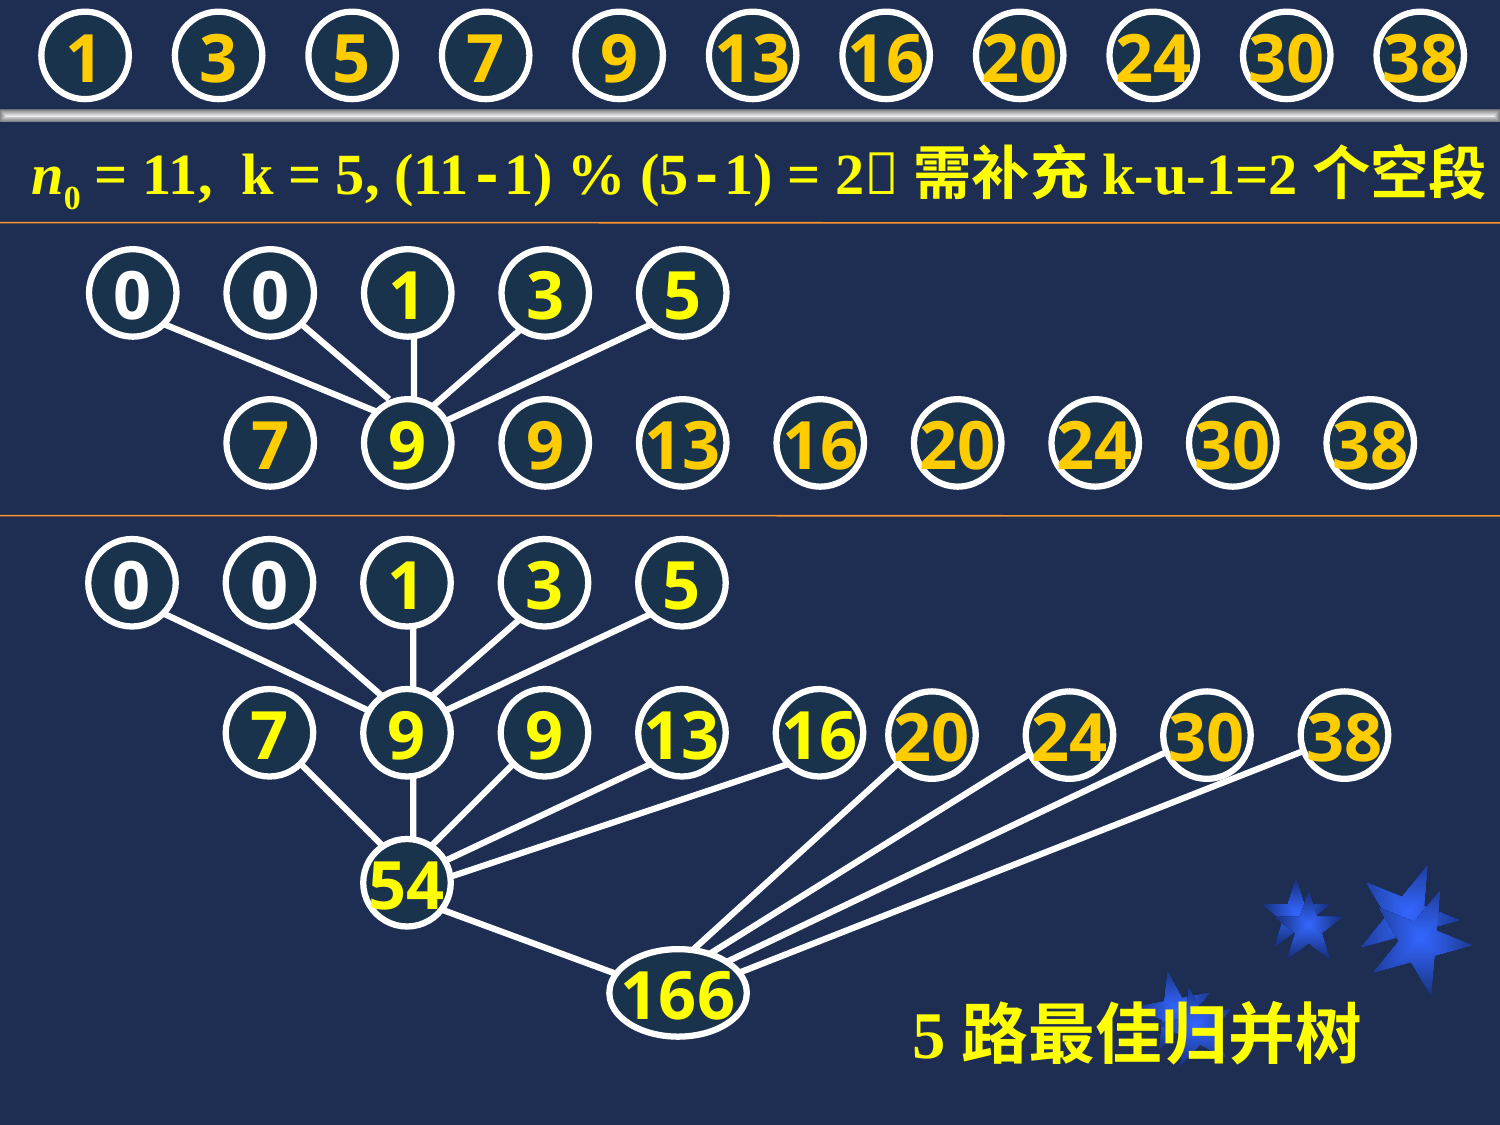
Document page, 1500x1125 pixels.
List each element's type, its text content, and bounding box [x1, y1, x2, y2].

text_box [88, 248, 1415, 487]
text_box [41, 11, 1465, 100]
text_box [0, 515, 1500, 927]
text_box 5路最佳归并树 [897, 984, 1377, 1079]
text_box n0 = 11, k = 5, (11-1) % (5-1) = 2需补充k-u-1=2个空段 [16, 128, 1500, 222]
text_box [421, 936, 1337, 1037]
